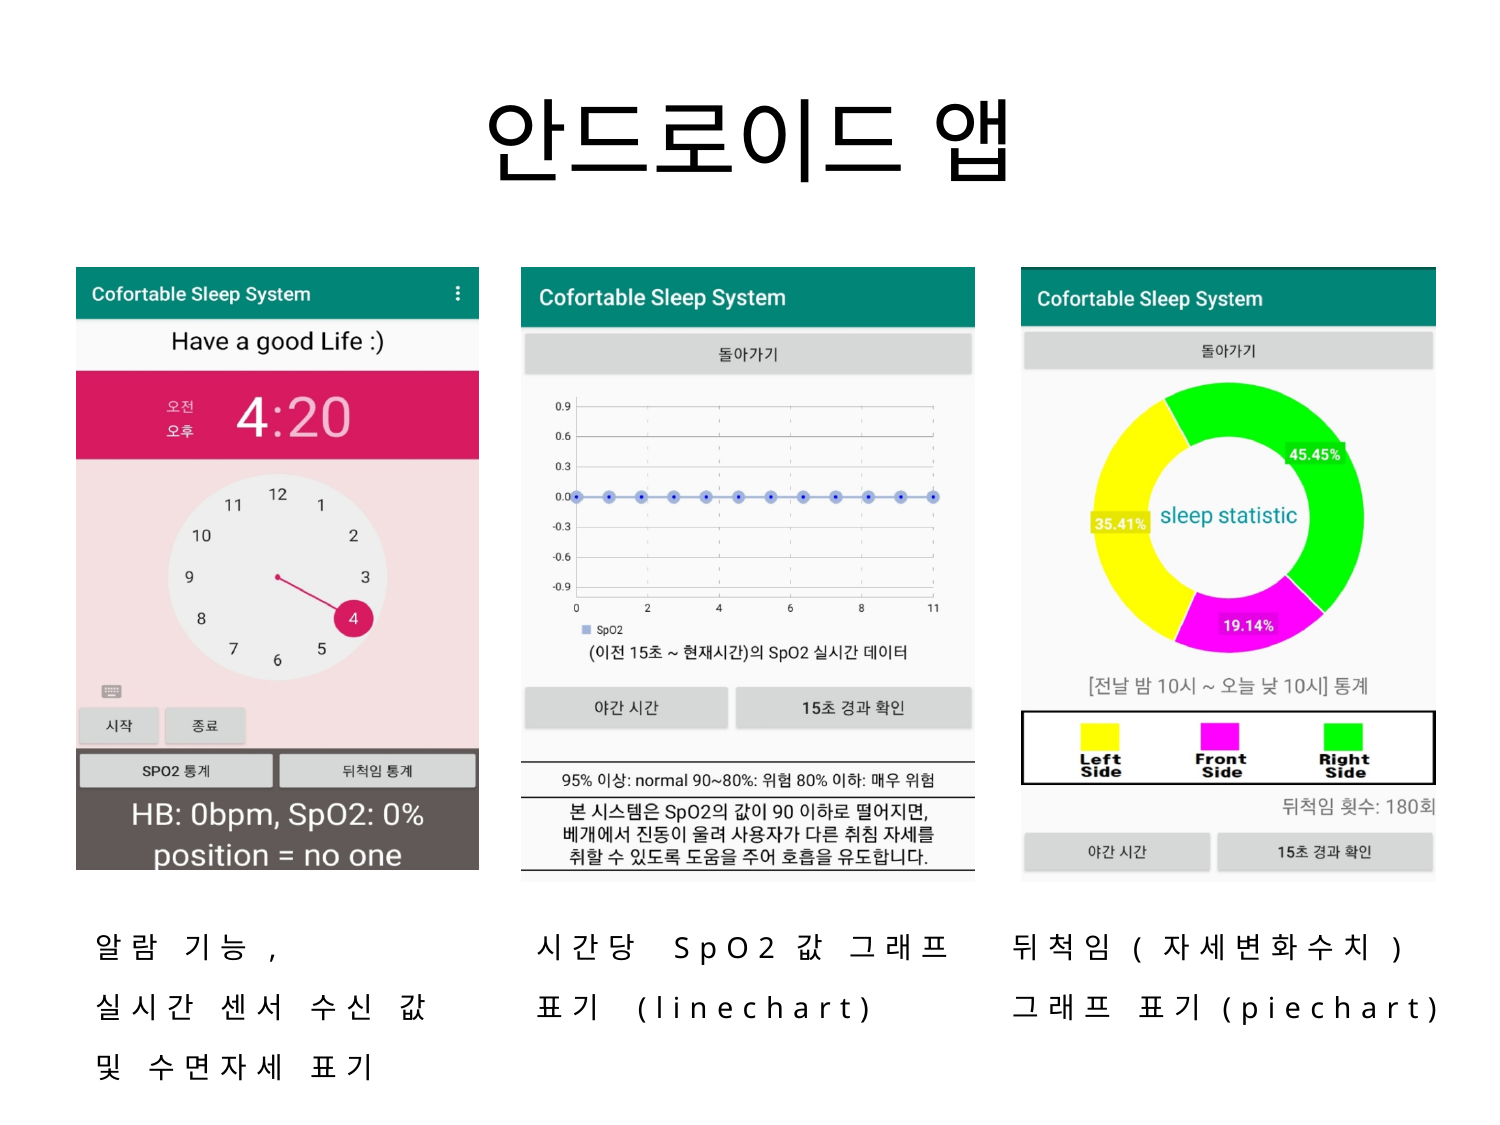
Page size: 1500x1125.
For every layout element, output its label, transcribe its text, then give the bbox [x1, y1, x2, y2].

picture [521, 266, 975, 882]
text_box 알람 기능, 실시간 센서 수신 값 및 수면자세 표기 [80, 904, 482, 1100]
picture [76, 266, 479, 871]
picture [1021, 266, 1436, 882]
text_box 시간당 SpO2값 그래프 표기 (linechart) [521, 904, 997, 1040]
title 안드로이드 앱 [75, 45, 1425, 233]
text_box 뒤척임(자세변화수치) 그래프 표기(piechart) [997, 904, 1477, 1040]
